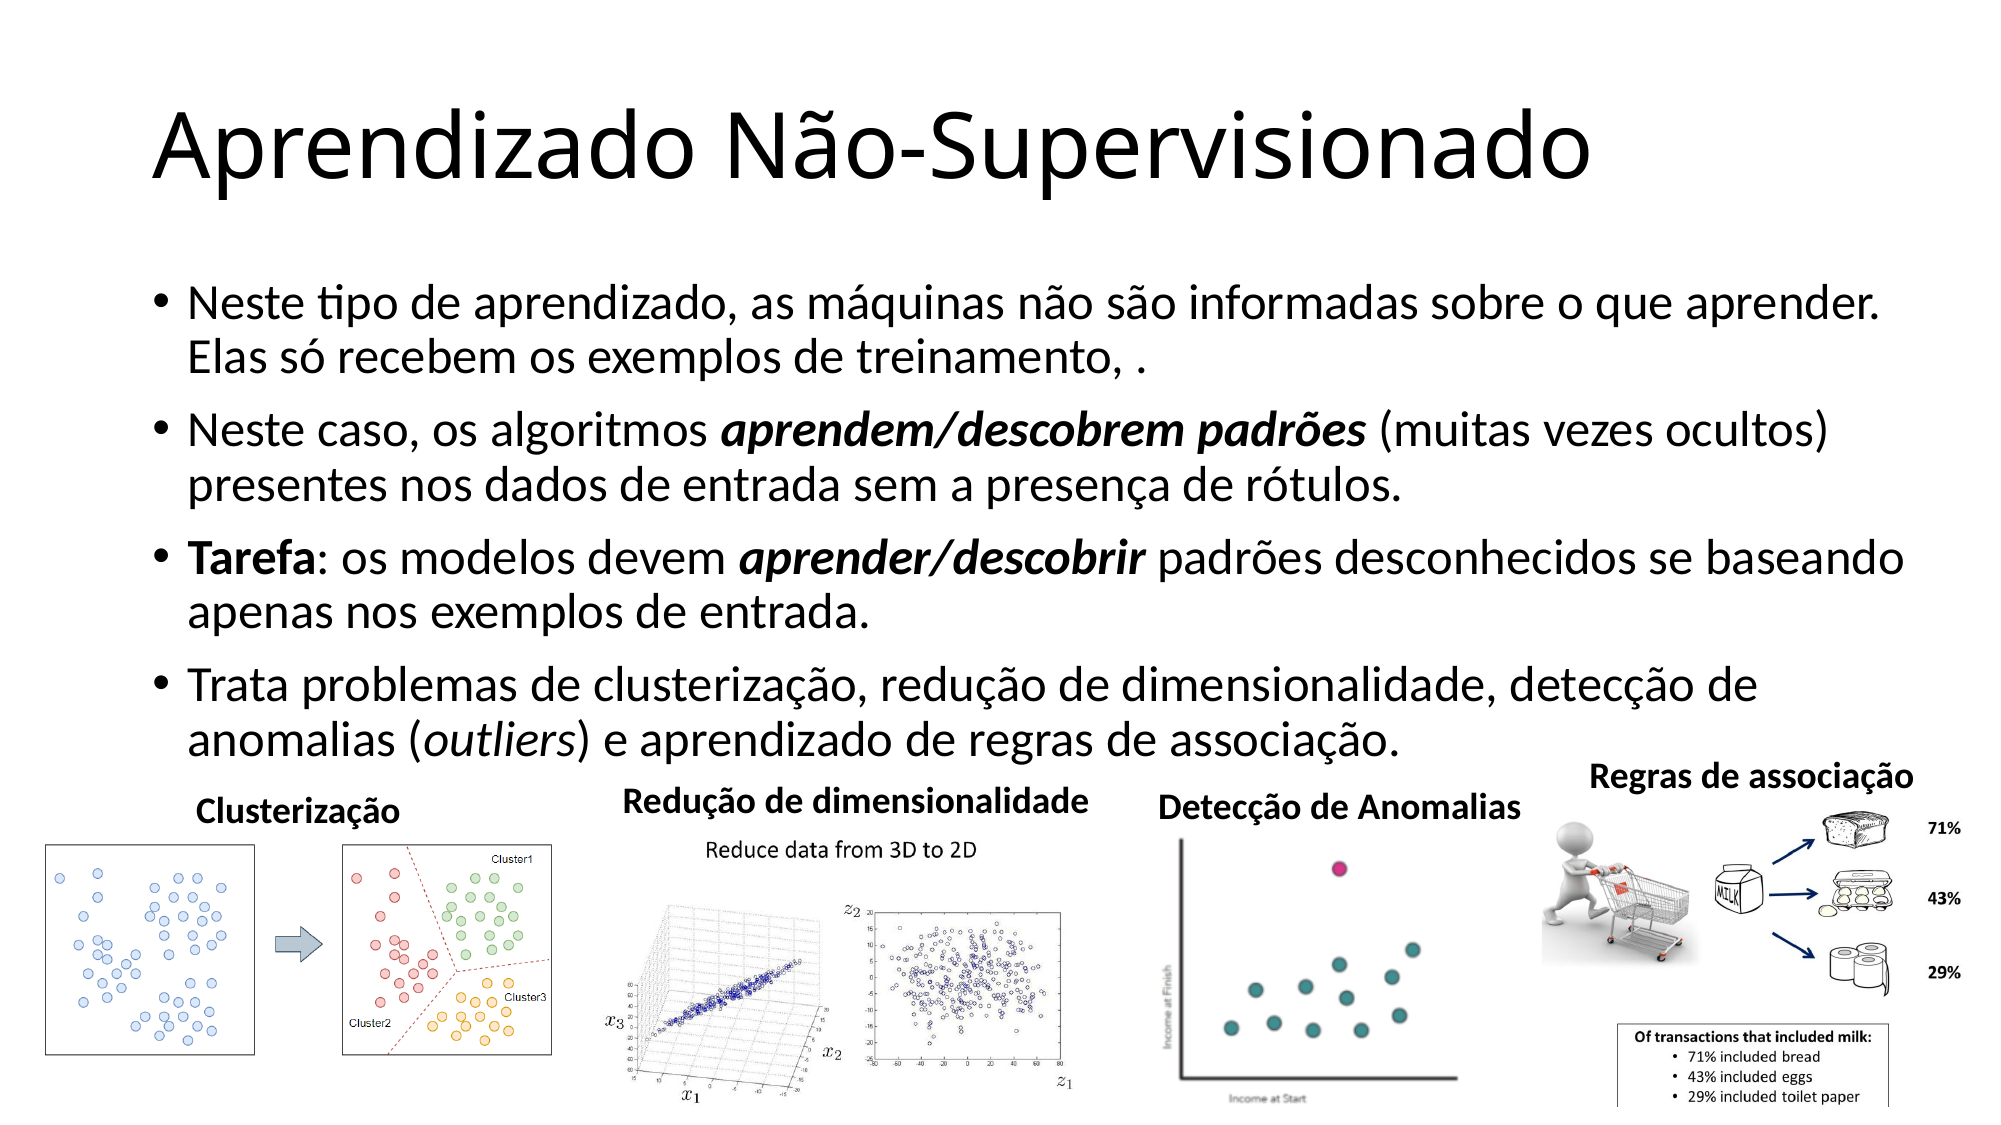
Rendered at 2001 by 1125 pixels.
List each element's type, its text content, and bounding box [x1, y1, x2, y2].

picture [1541, 809, 1963, 1107]
picture [601, 839, 1074, 1108]
text_box Regras de associação [1574, 743, 1930, 803]
title Aprendizado Não-Supervisionado [137, 59, 1863, 238]
text_box Detecção de Anomalias [1143, 774, 1537, 835]
text_box Clusterização [181, 778, 416, 839]
text_box Redução de dimensionalidade [607, 769, 1105, 829]
picture [43, 839, 554, 1057]
picture [1158, 823, 1483, 1111]
